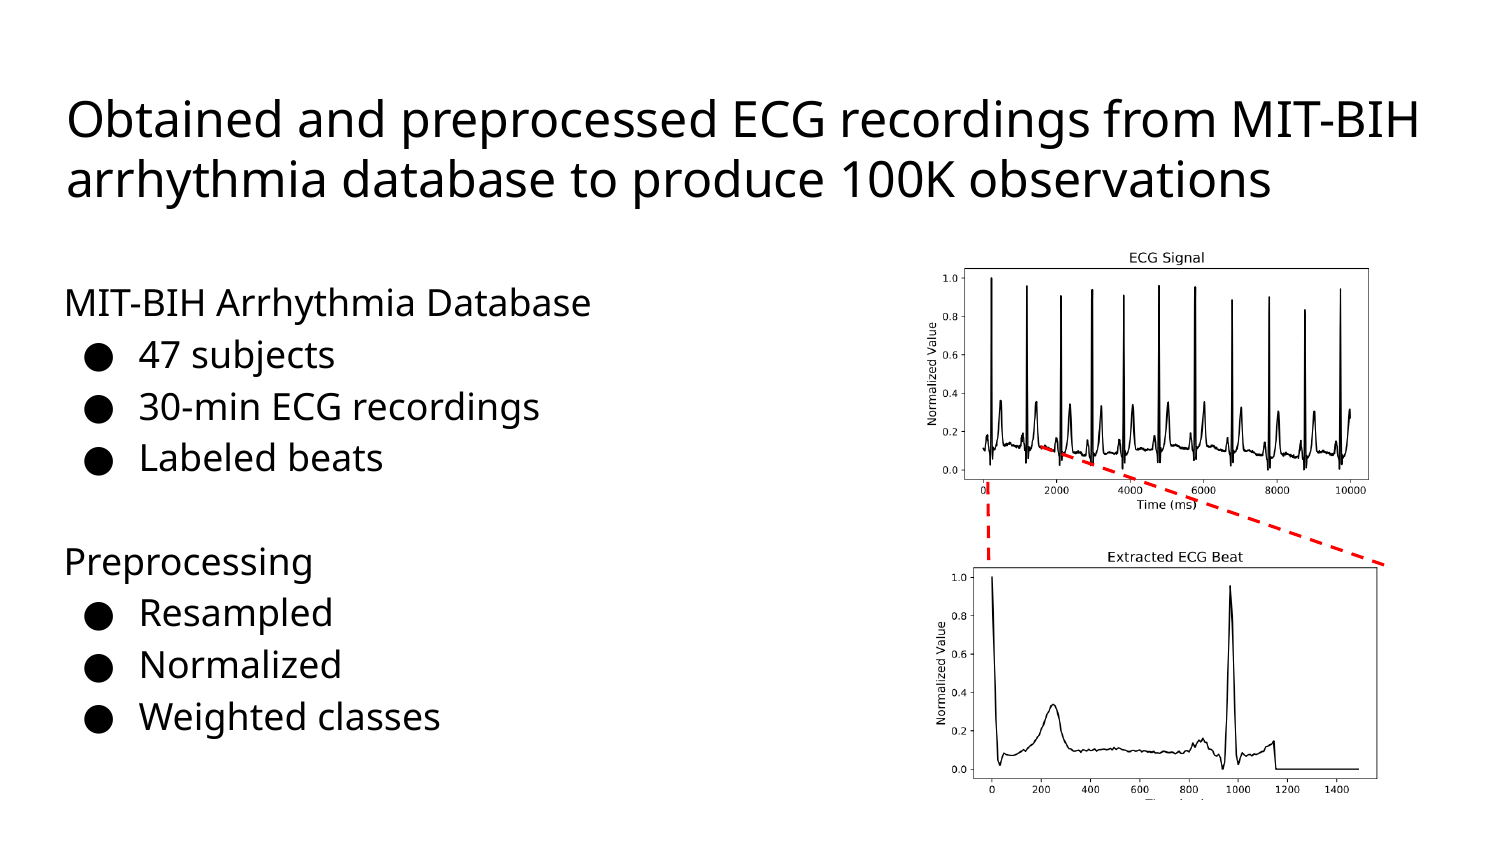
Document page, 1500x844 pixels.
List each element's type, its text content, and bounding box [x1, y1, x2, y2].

text_box MIT-BIH Arrhythmia Database 47 subjects 30-min ECG recordings Labeled beats Preprocessing Resampled Normalized Weighted classes [48, 257, 822, 765]
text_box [1040, 446, 1386, 566]
picture [904, 216, 1411, 517]
title Obtained and preprocessed ECG recordings from MIT-BIH arrhythmia database to produce 100K observations [51, 72, 1449, 167]
picture [912, 539, 1420, 800]
